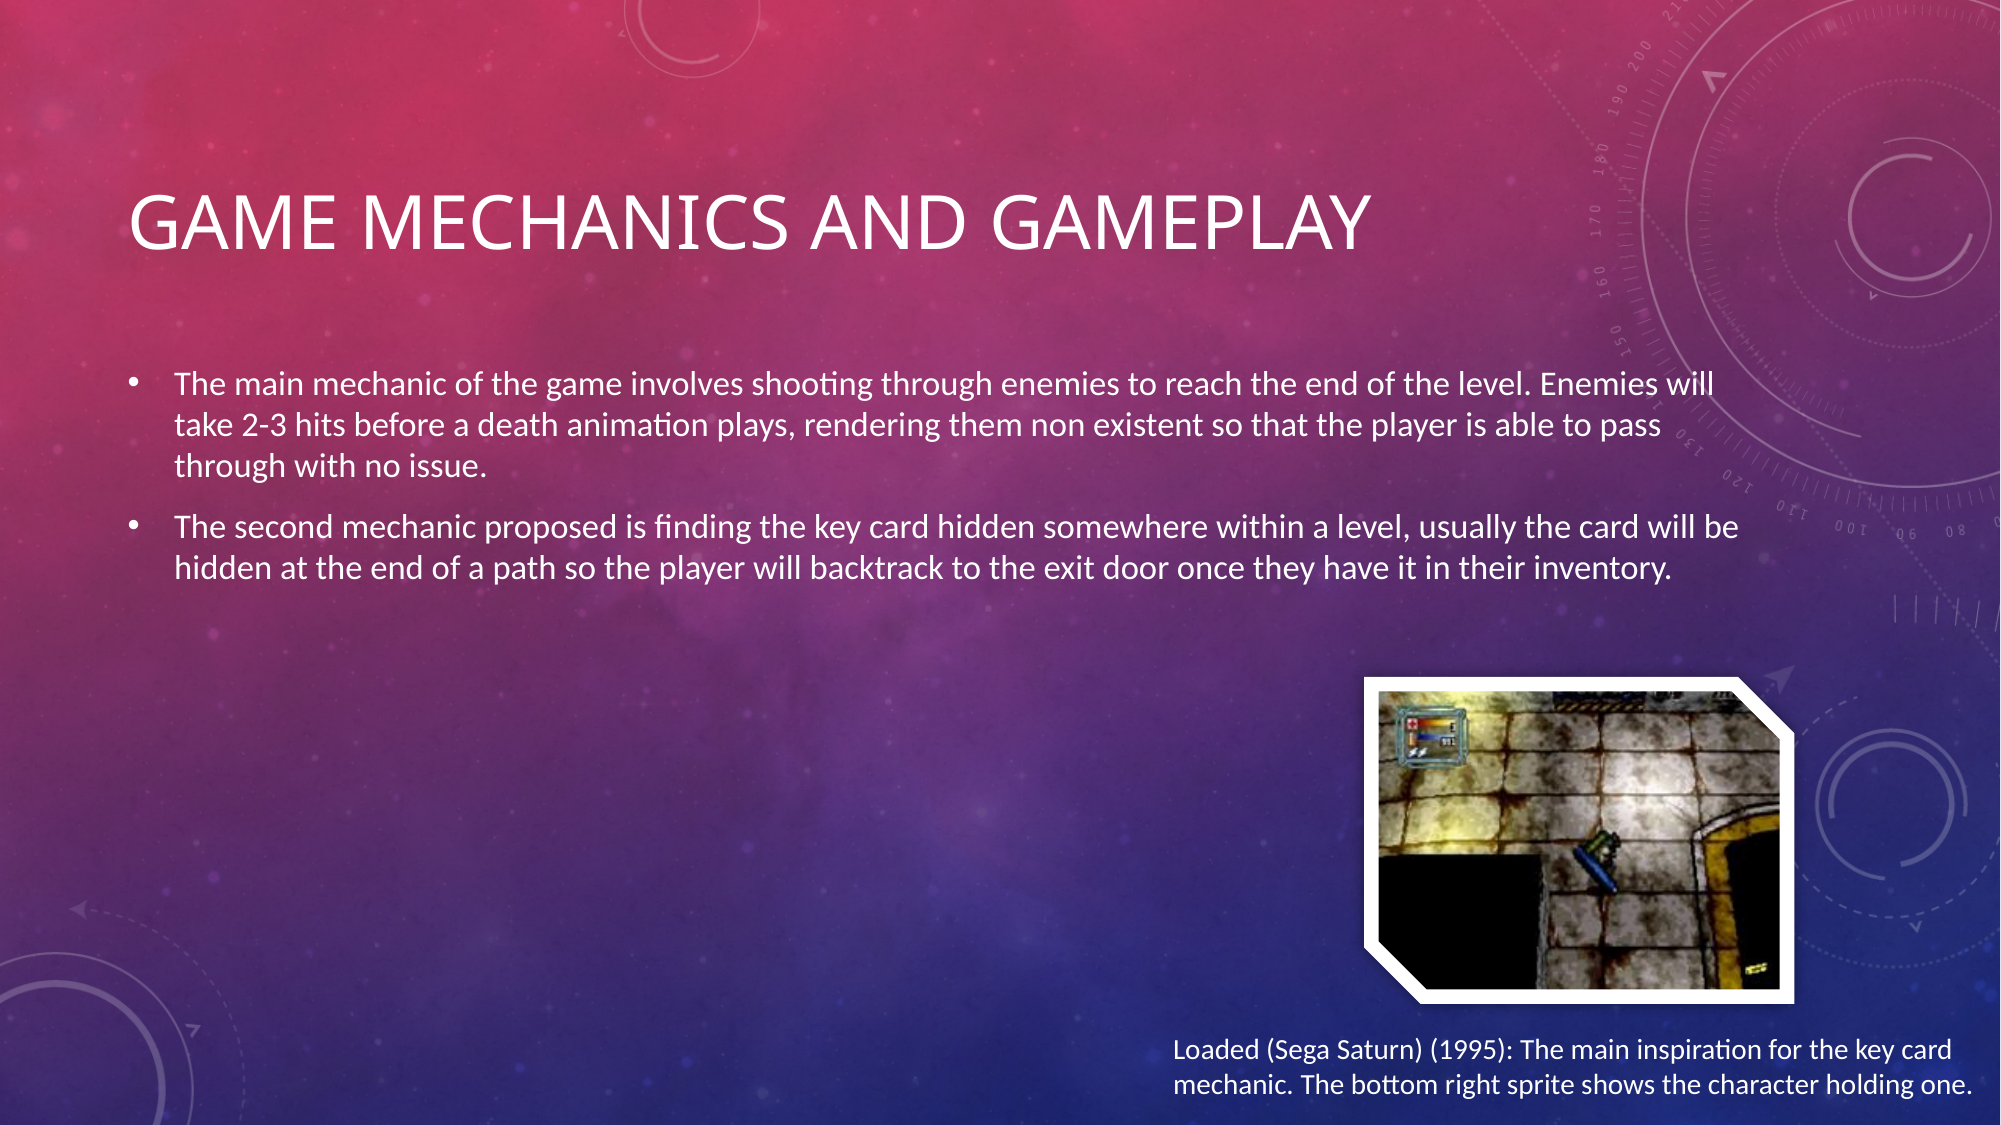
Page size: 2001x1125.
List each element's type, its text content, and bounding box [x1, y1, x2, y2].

picture [0, 0, 2001, 1125]
text_box Loaded (Sega Saturn) (1995): The main inspiration for the key card mechanic. The bottom right sprite shows the character holding one. [1158, 1023, 2000, 1108]
title Game Mechanics and Gameplay [112, 99, 1775, 339]
list The main mechanic of the game involves shooting through enemies to reach the end of the level. Enemies will take 2-3 hits before a death animation plays, rendering them non existent so that the player is able to pass through with no issue. The second mechanic proposed is finding the key card hidden somewhere within a level, usually the card will be hidden at the end of a path so the player will backtrack to the exit door once they have it in their inventory. [112, 351, 1775, 596]
